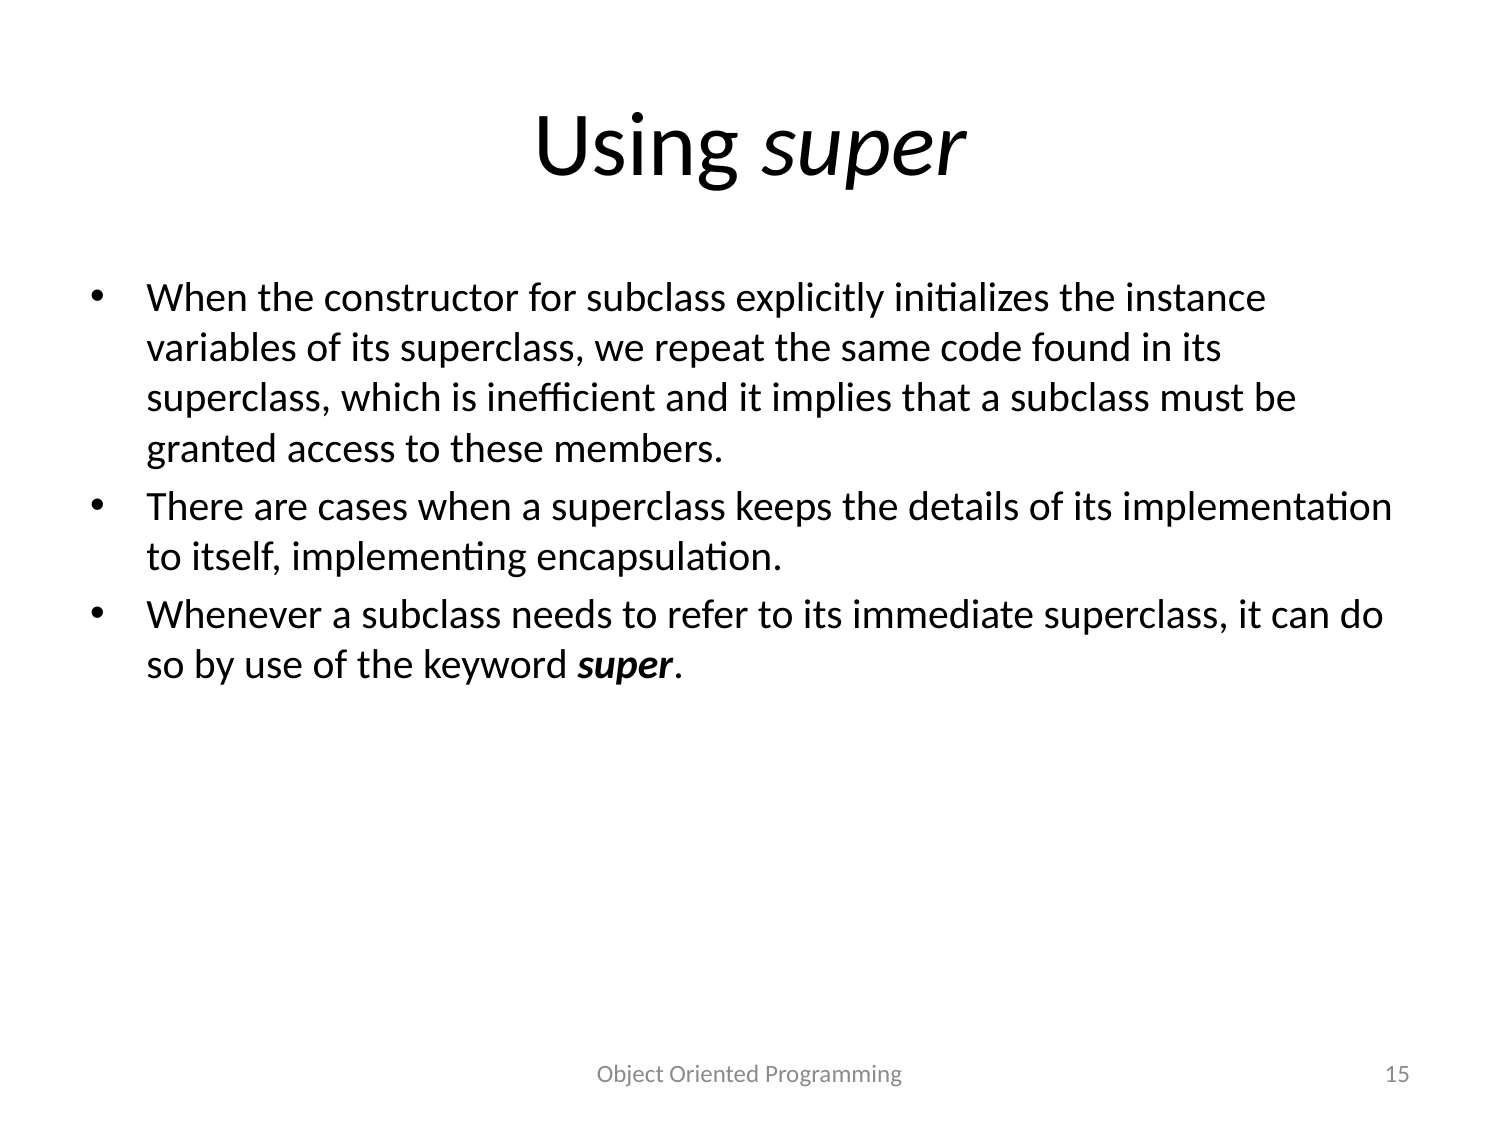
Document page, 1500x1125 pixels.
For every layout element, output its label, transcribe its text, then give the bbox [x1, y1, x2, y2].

slide_number 15 [1074, 1042, 1425, 1103]
footer Object Oriented Programming [512, 1042, 988, 1103]
title Using super [75, 45, 1425, 233]
list When the constructor for subclass explicitly initializes the instance variables of its superclass, we repeat the same code found in its superclass, which is inefficient and it implies that a subclass must be granted access to these members. There are cases when a superclass keeps the details of its implementation to itself, implementing encapsulation. Whenever a subclass needs to refer to its immediate superclass, it can do so by use of the keyword super. [75, 262, 1425, 1005]
